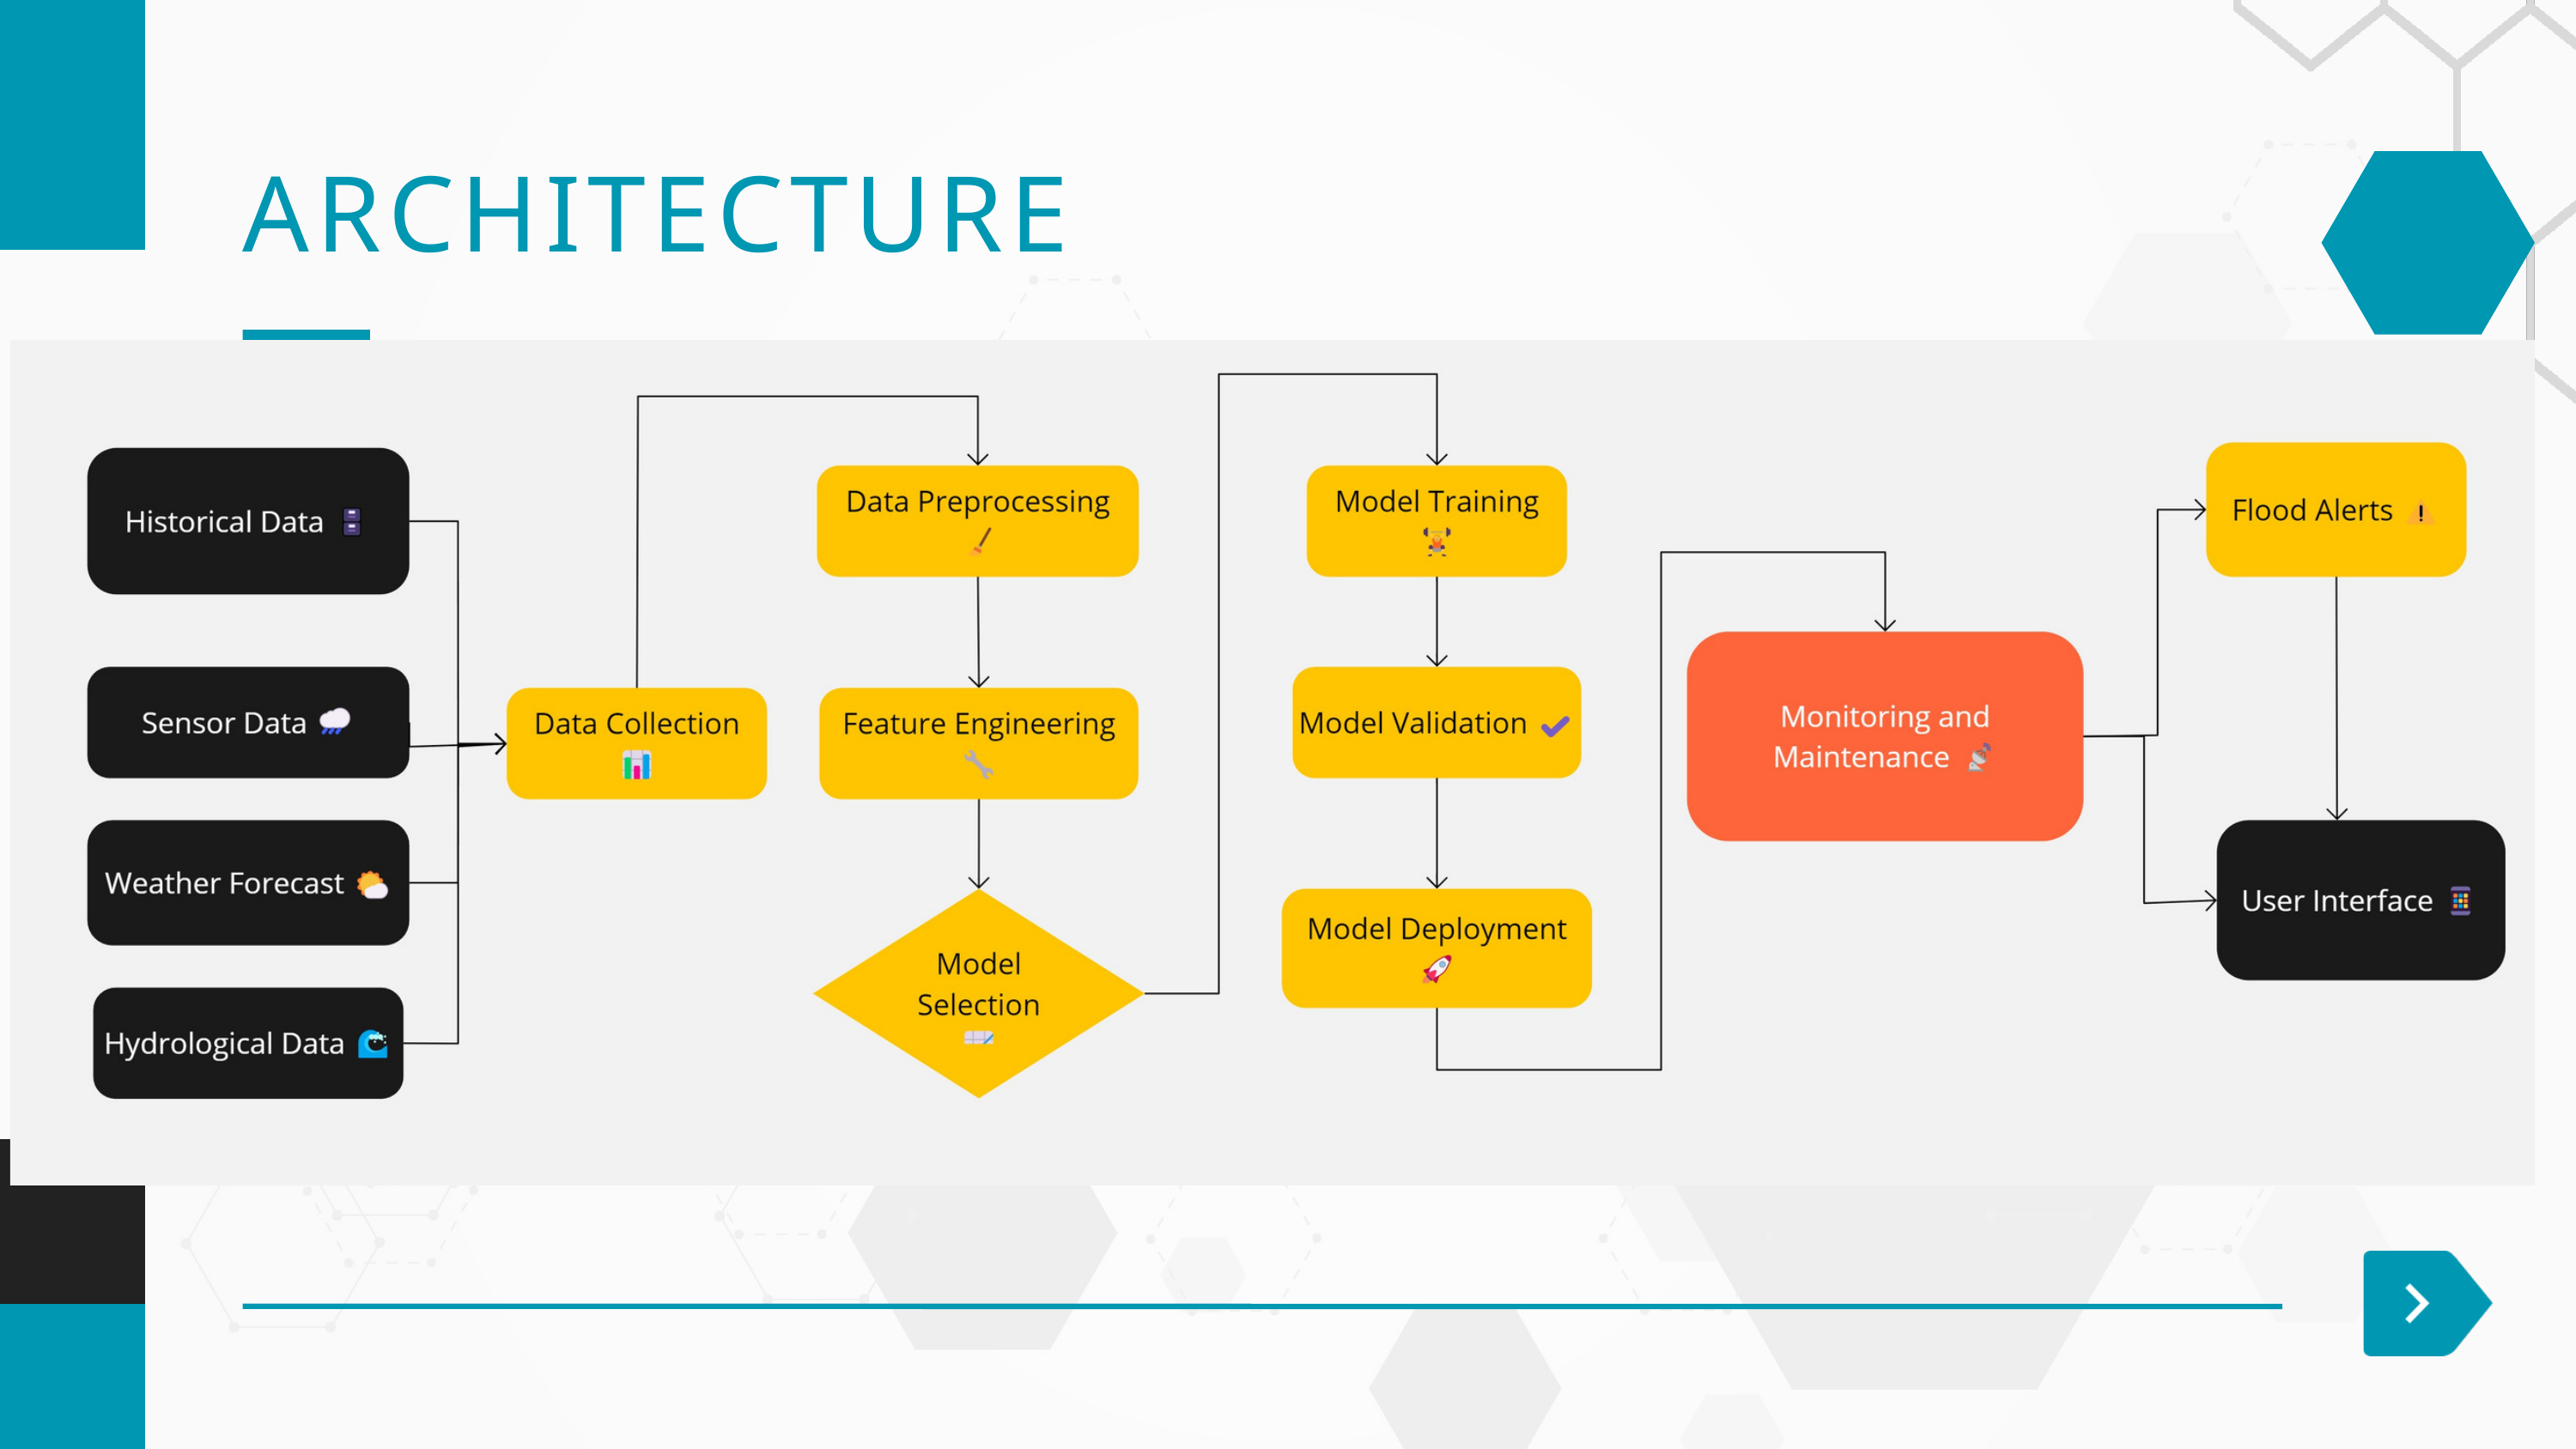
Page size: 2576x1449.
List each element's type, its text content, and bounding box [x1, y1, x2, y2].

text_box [0, 1303, 145, 1449]
text_box [9, 340, 2535, 1185]
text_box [0, 1138, 145, 1303]
text_box [2172, 0, 2576, 419]
text_box [2363, 1251, 2494, 1356]
text_box [0, 0, 2179, 1137]
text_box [2321, 150, 2536, 335]
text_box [0, 0, 145, 250]
text_box ARCHITECTURE [242, 126, 1390, 274]
text_box [149, 417, 2576, 1449]
